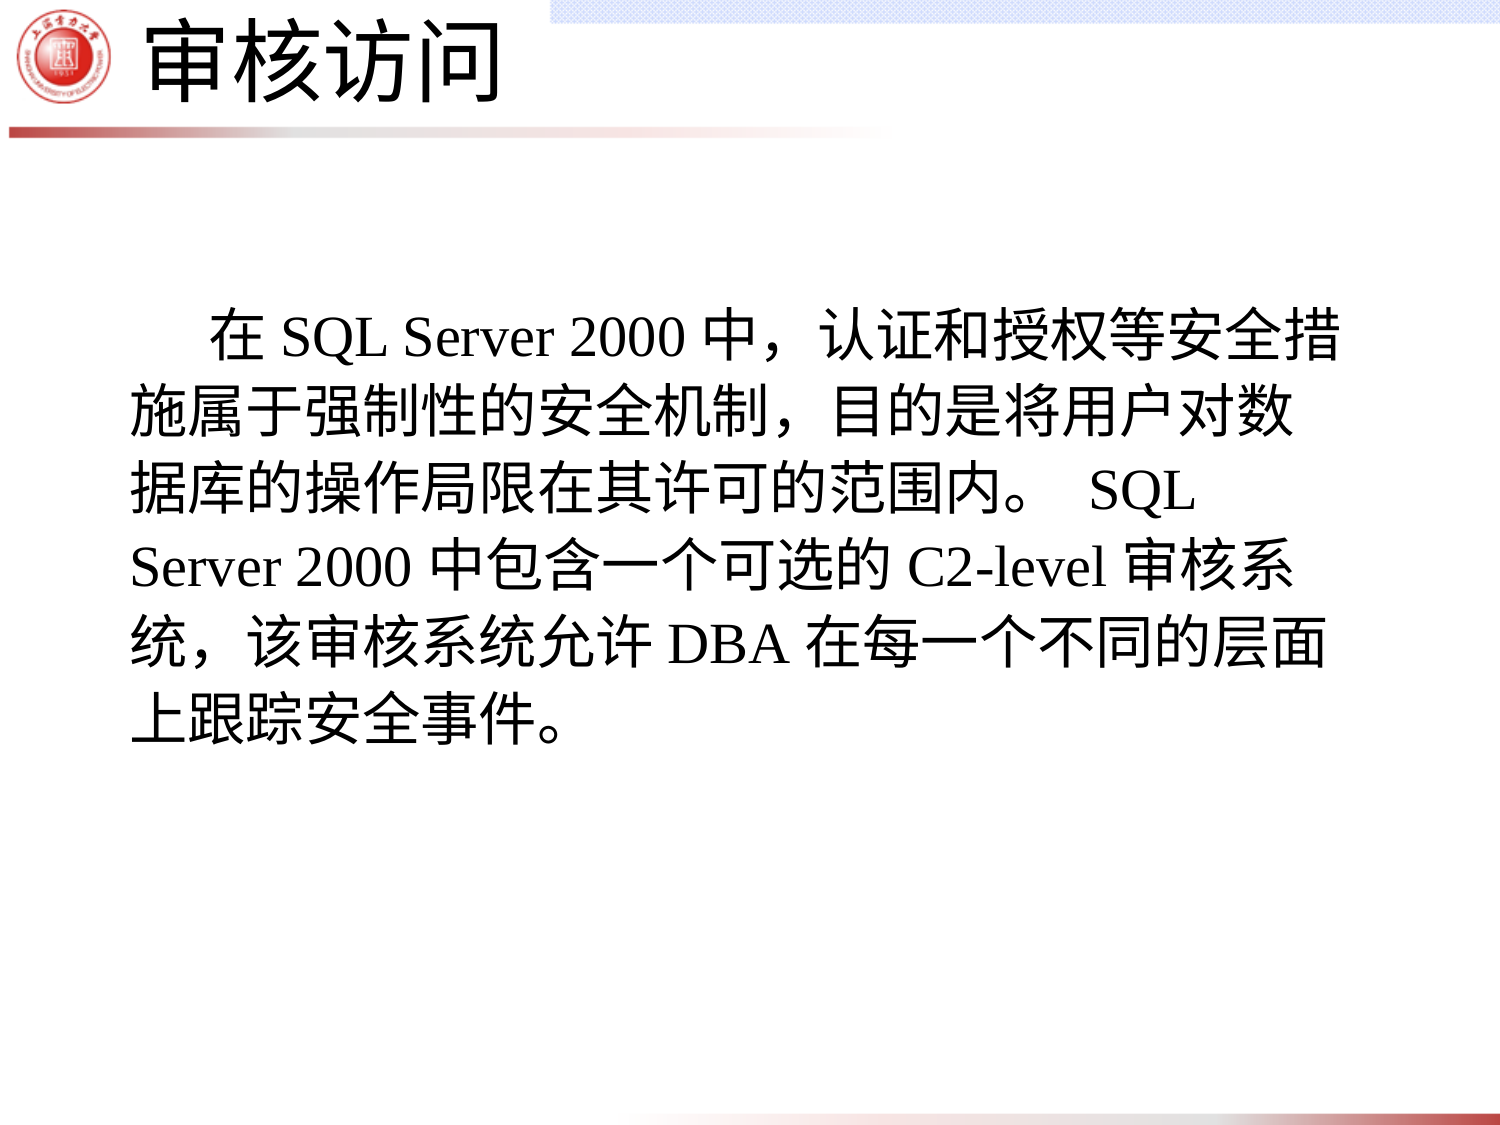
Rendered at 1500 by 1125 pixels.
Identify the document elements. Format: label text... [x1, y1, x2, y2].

text_box 审核访问 [139, 6, 1500, 134]
text_box 在SQL Server 2000中，认证和授权等安全措施属于强制性的安全机制，目的是将用户对数据库的操作局限在其许可的范围内。 SQL Server 2000中包含一个可选的C2-level审核系统，该审核系统允许DBA在每一个不同的层面上跟踪安全事件。 [114, 283, 1367, 760]
picture [0, 0, 1500, 1125]
